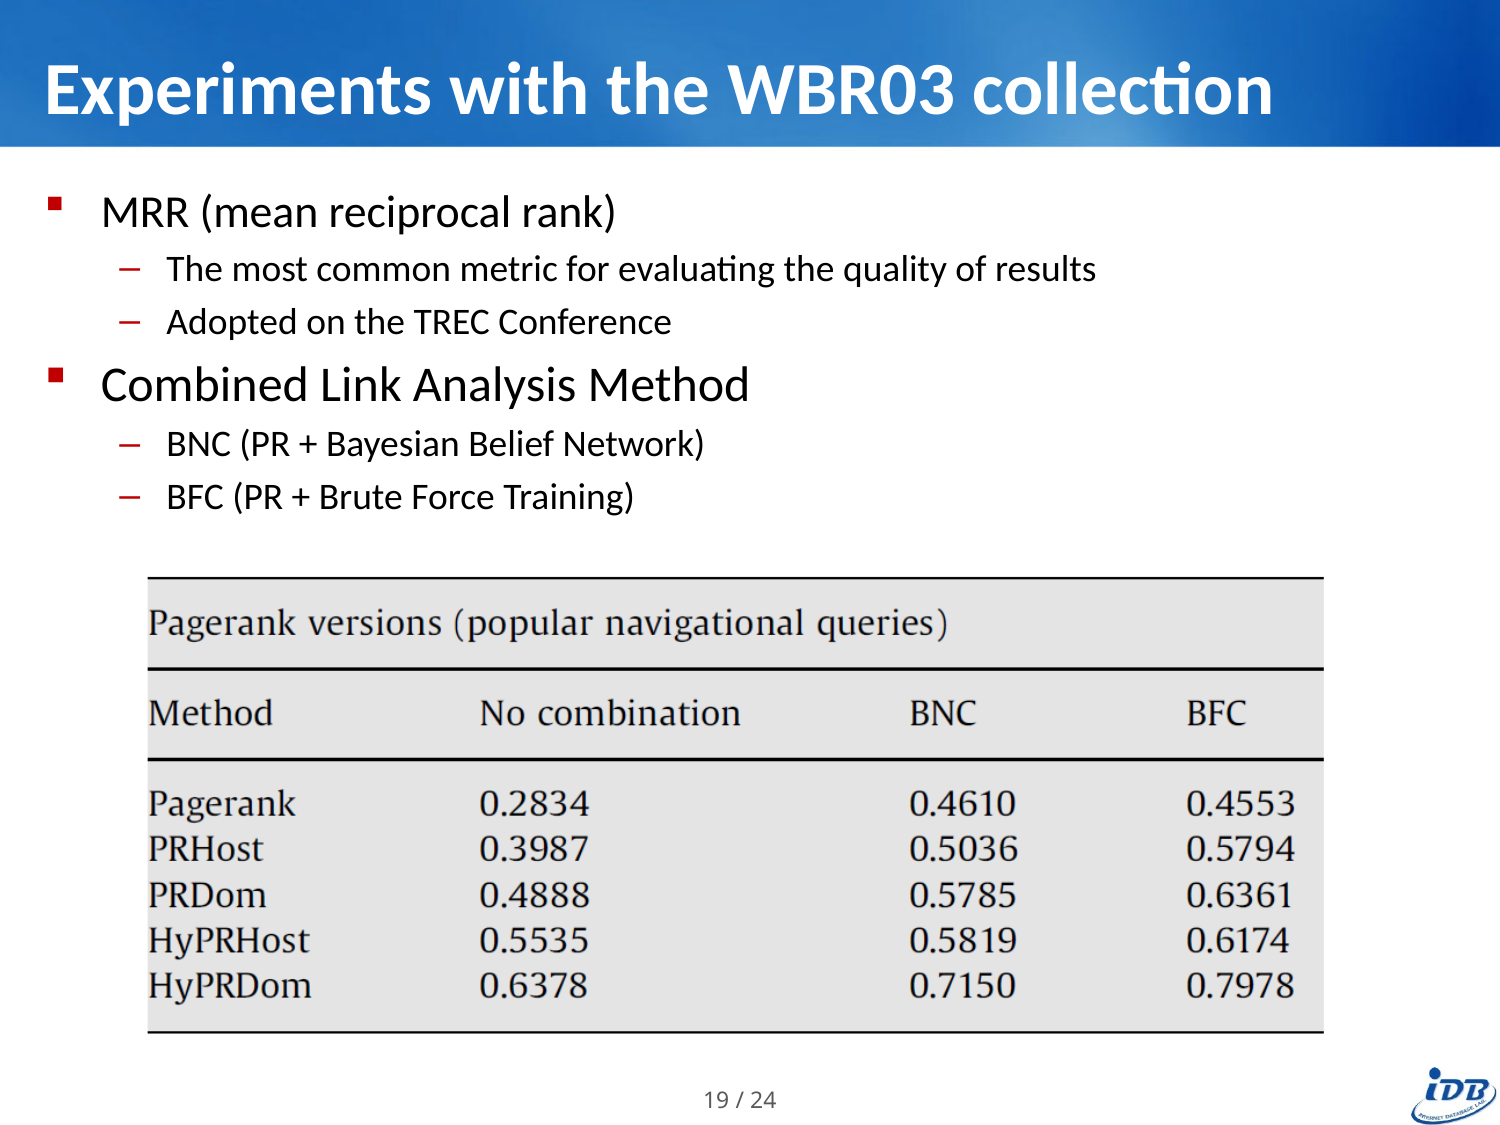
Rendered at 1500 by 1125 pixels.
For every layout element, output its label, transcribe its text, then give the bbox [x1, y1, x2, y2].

picture [0, 0, 1500, 1125]
list MRR (mean reciprocal rank) The most common metric for evaluating the quality of results Adopted on the TREC Conference Combined Link Analysis Method BNC (PR + Bayesian Belief Network) BFC (PR + Brute Force Training) [29, 174, 1471, 1070]
title Experiments with the WBR03 collection [29, 19, 1471, 149]
